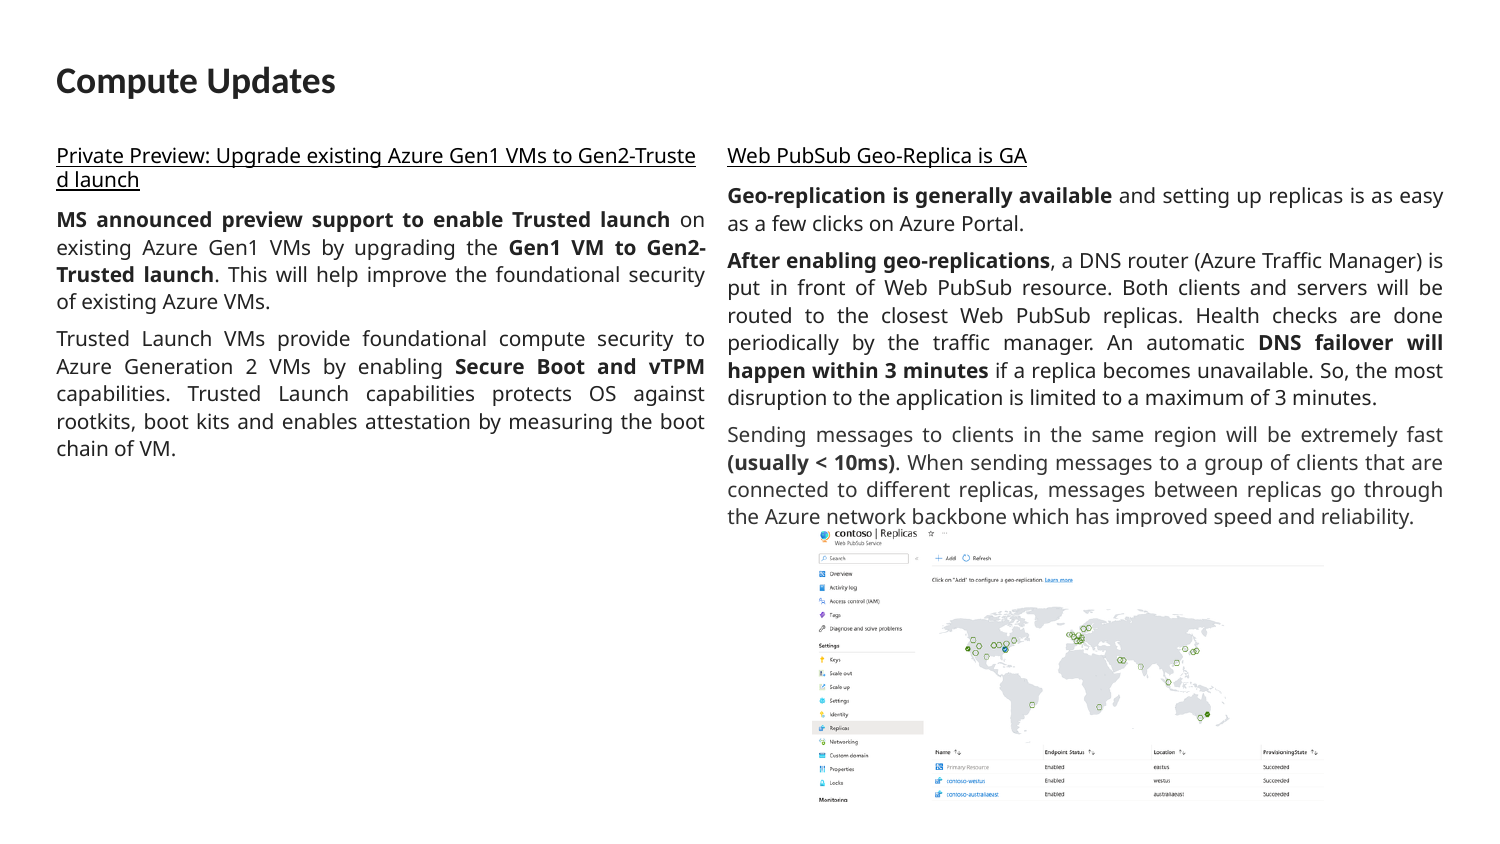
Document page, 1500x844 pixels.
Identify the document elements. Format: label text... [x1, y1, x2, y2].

list Web PubSub Geo-Replica is GA Geo-replication is generally available and setting up replicas is as easy as a few clicks on Azure Portal. After enabling geo-replications, a DNS router (Azure Traffic Manager) is put in front of Web PubSub resource. Both clients and servers will be routed to the closest Web PubSub replicas. Health checks are done periodically by the traffic manager. An automatic DNS failover will happen within 3 minutes if a replica becomes unavailable. So, the most disruption to the application is limited to a maximum of 3 minutes. Sending messages to clients in the same region will be extremely fast (usually < 10ms). When sending messages to a group of clients that are connected to different replicas, messages between replicas go through the Azure network backbone which has improved speed and reliability. [727, 140, 1444, 540]
list Private Preview: Upgrade existing Azure Gen1 VMs to Gen2-Trusted launch MS announced preview support to enable Trusted launch on existing Azure Gen1 VMs by upgrading the Gen1 VM to Gen2-Trusted launch. This will help improve the foundational security of existing Azure VMs. Trusted Launch VMs provide foundational compute security to Azure Generation 2 VMs by enabling Secure Boot and vTPM capabilities. Trusted Launch capabilities protects OS against rootkits, boot kits and enables attestation by measuring the boot chain of VM. [56, 140, 706, 760]
picture [812, 527, 1324, 802]
title Compute Updates [56, 56, 1444, 113]
